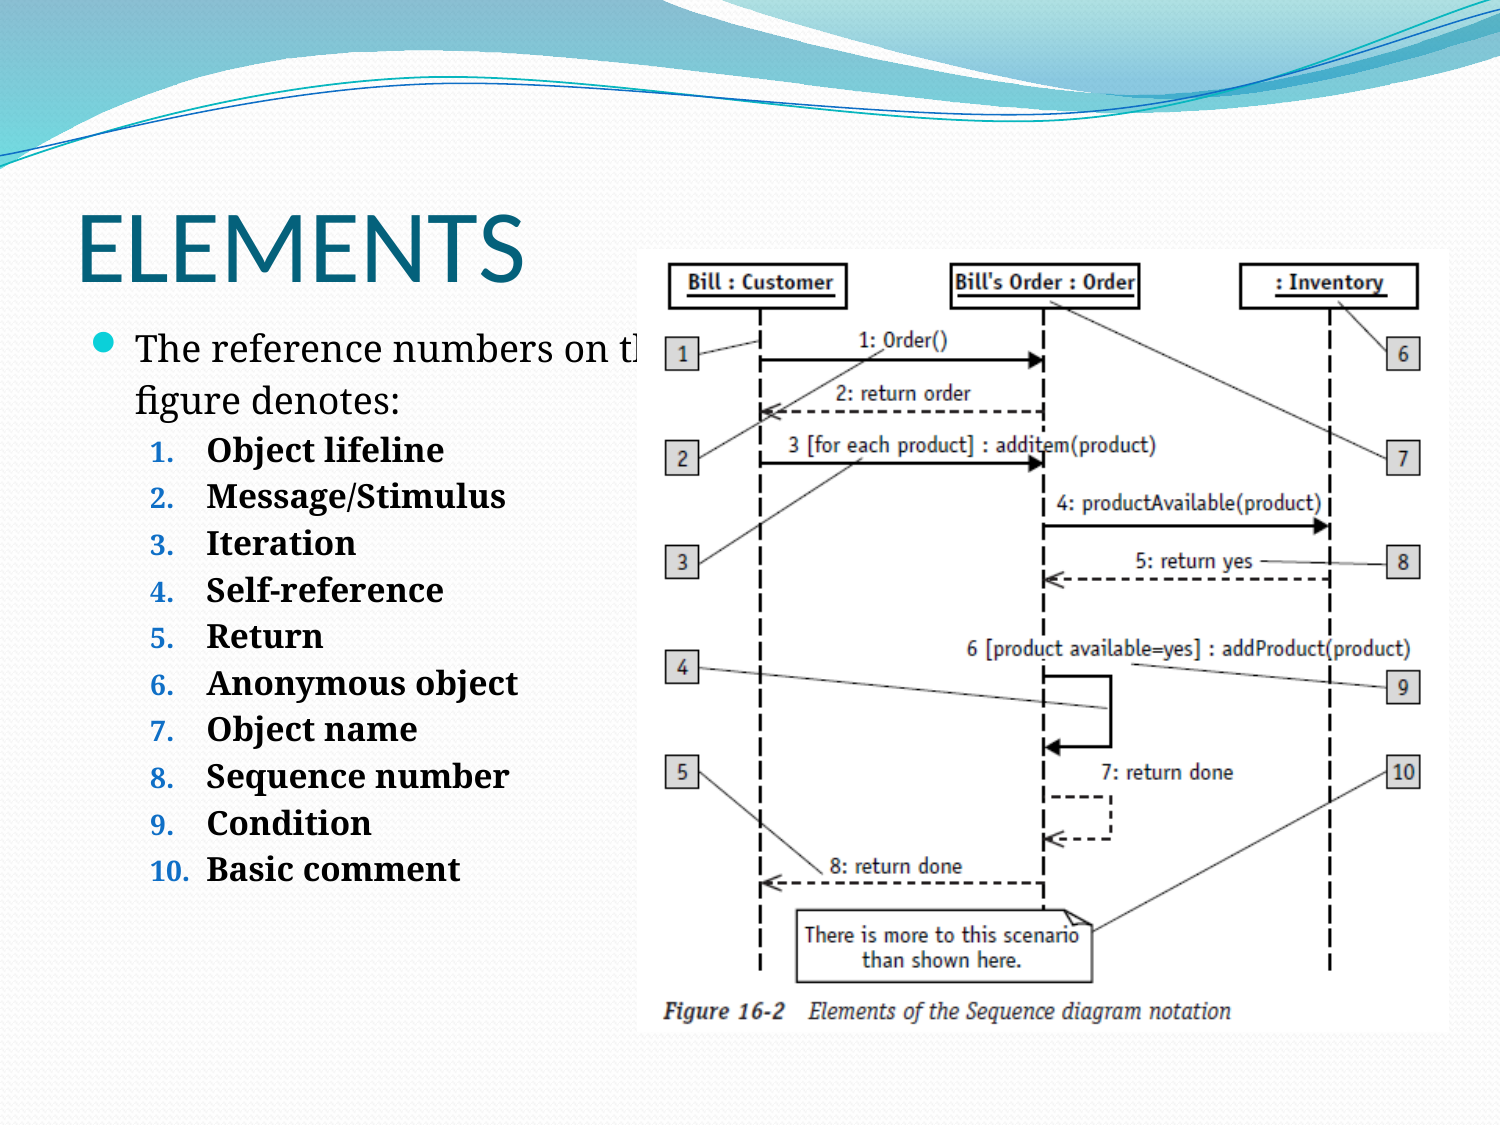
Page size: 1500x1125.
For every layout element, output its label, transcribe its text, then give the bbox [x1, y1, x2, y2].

text_box [630, 317, 636, 1038]
list The reference numbers on the figure denotes: Object lifeline Message/Stimulus Iteration Self-reference Return Anonymous object Object name Sequence number Condition Basic comment [75, 317, 632, 1038]
text_box Electric Heater [630, 251, 637, 304]
title ELEMENTS [75, 115, 1425, 304]
picture [637, 249, 1449, 1032]
